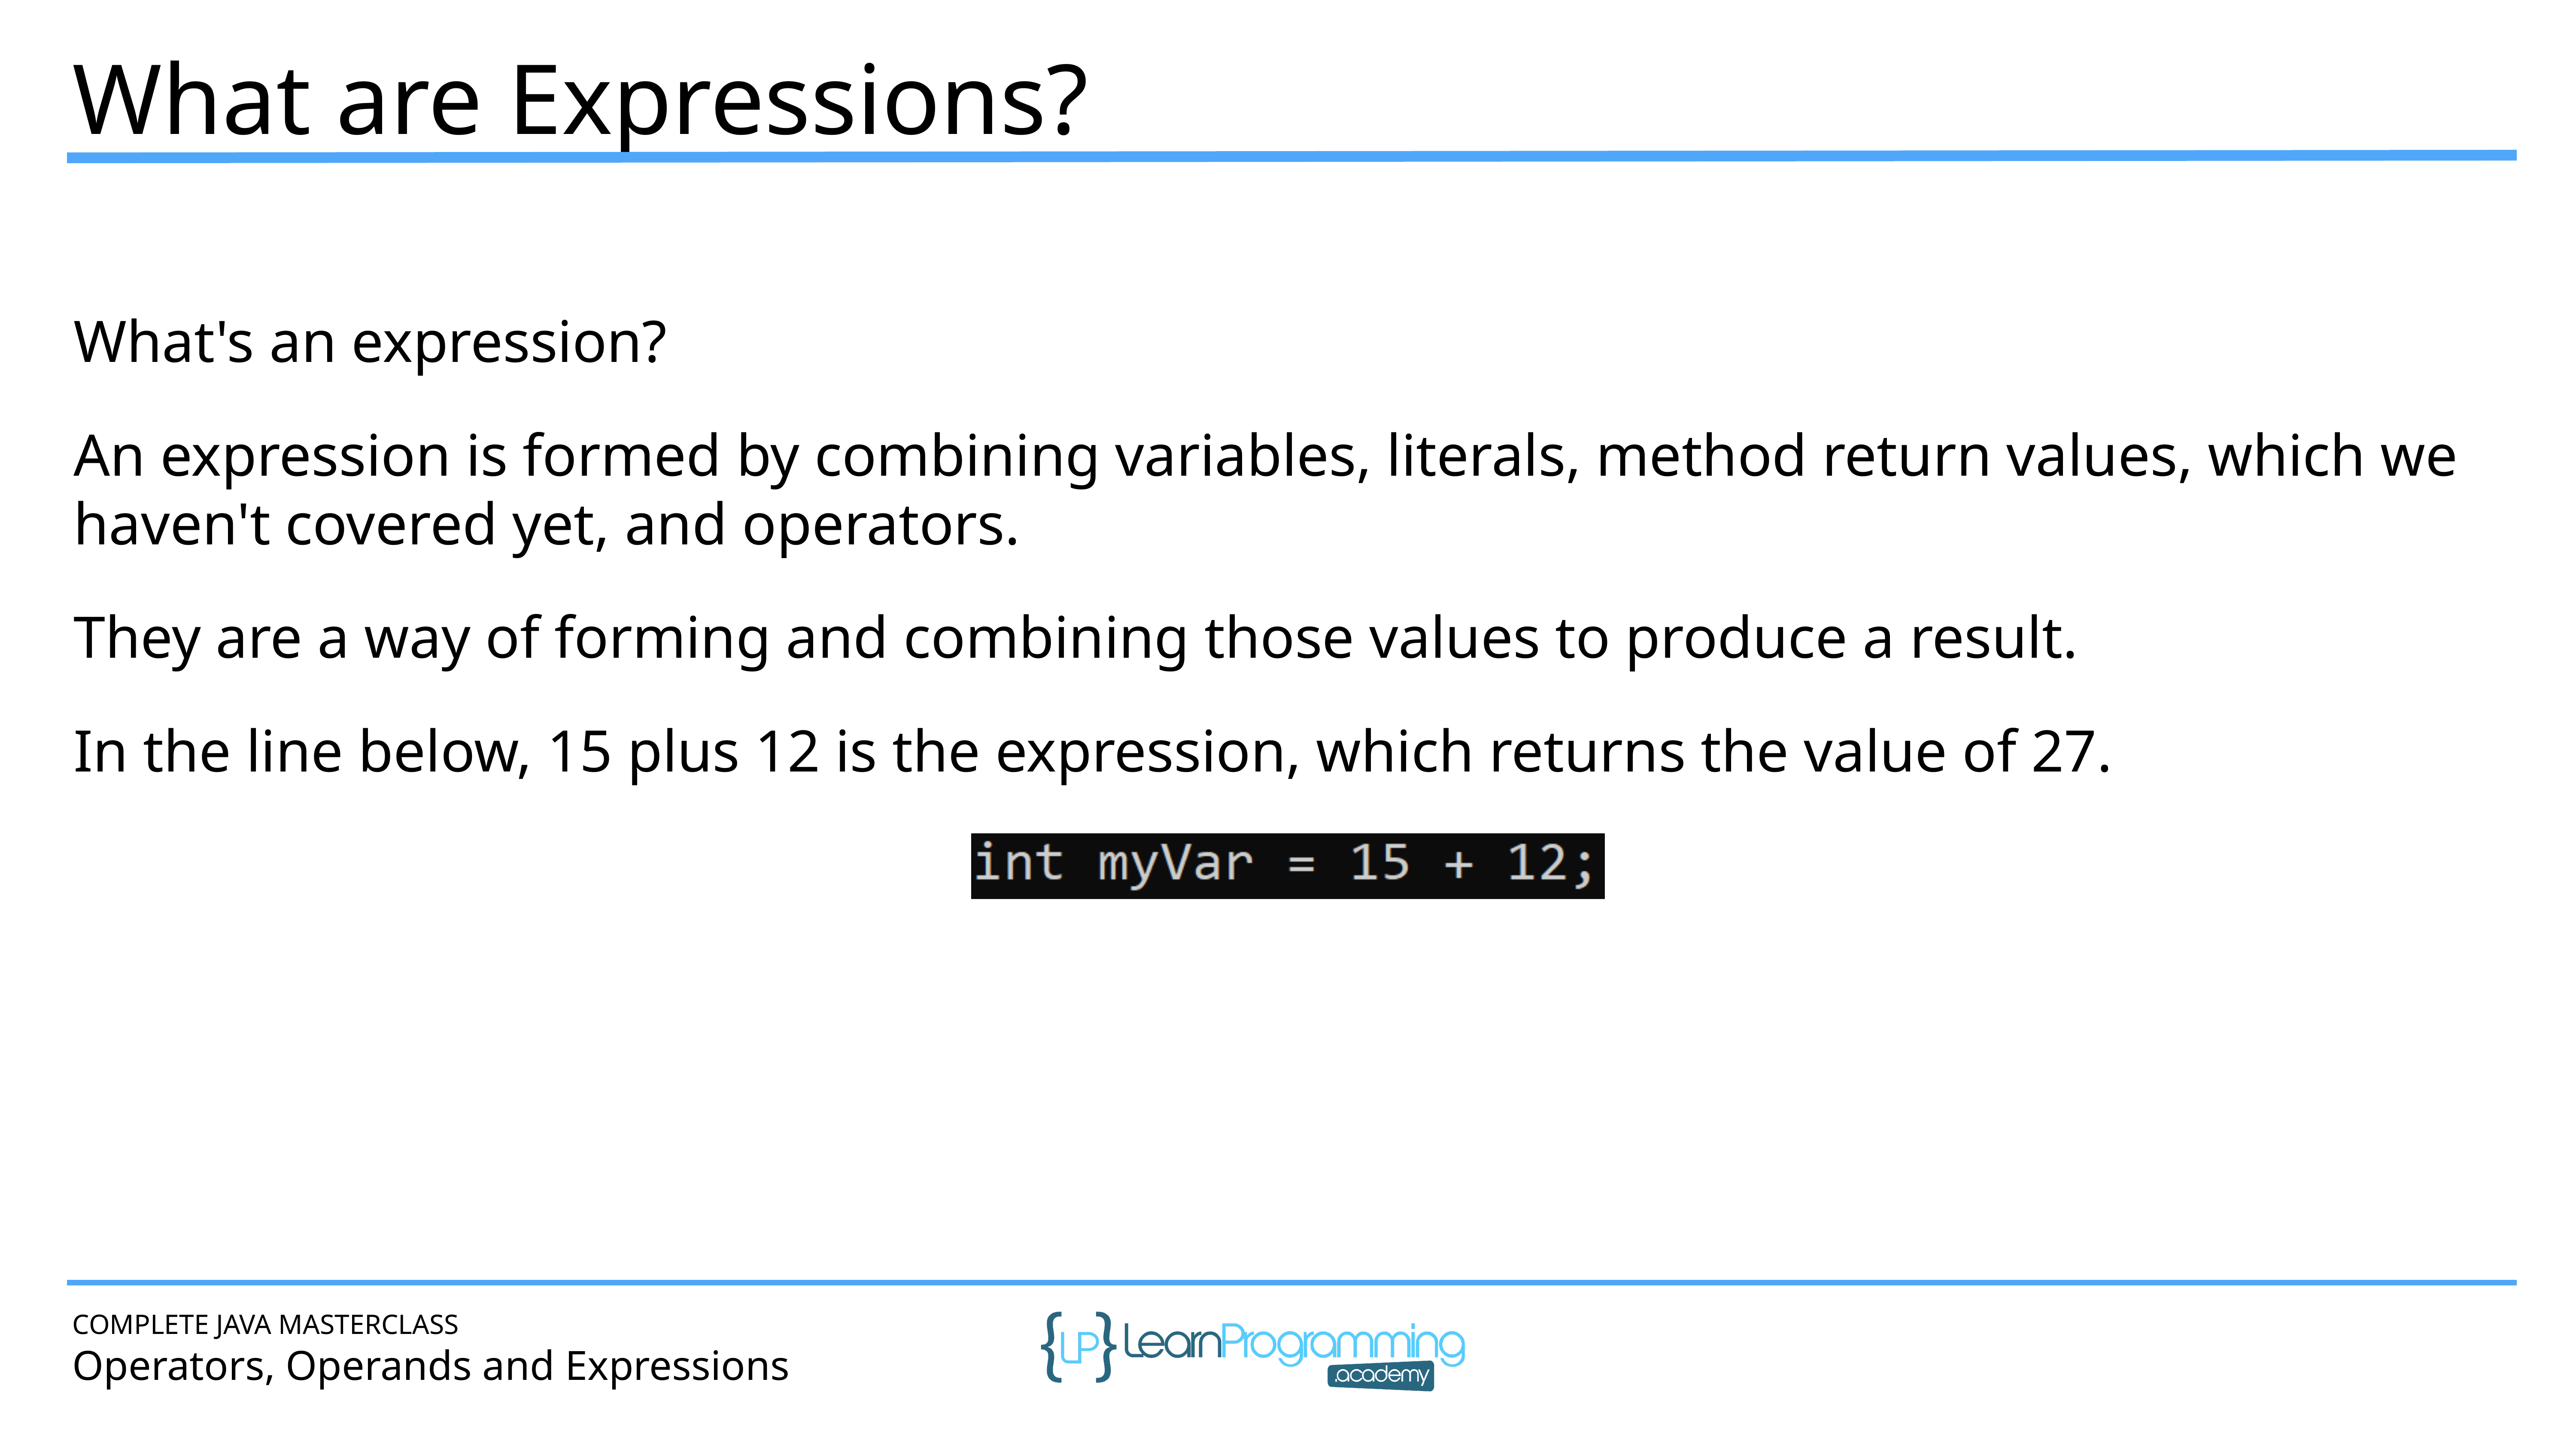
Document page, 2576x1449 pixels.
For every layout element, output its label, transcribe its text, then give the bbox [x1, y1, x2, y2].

picture [1032, 1302, 1477, 1400]
text_box What are Expressions? [67, 32, 1101, 152]
text_box COMPLETE JAVA MASTERCLASS Operators, Operands and Expressions [67, 1302, 1030, 1394]
text_box What's an expression? An expression is formed by combining variables, literals, method return values, which we haven't covered yet, and operators. They are a way of forming and combining those values to produce a result. In the line below, 15 plus 12 is the expression, which returns the value of 27. [67, 301, 2517, 1139]
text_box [67, 155, 2517, 158]
picture [971, 833, 1605, 899]
